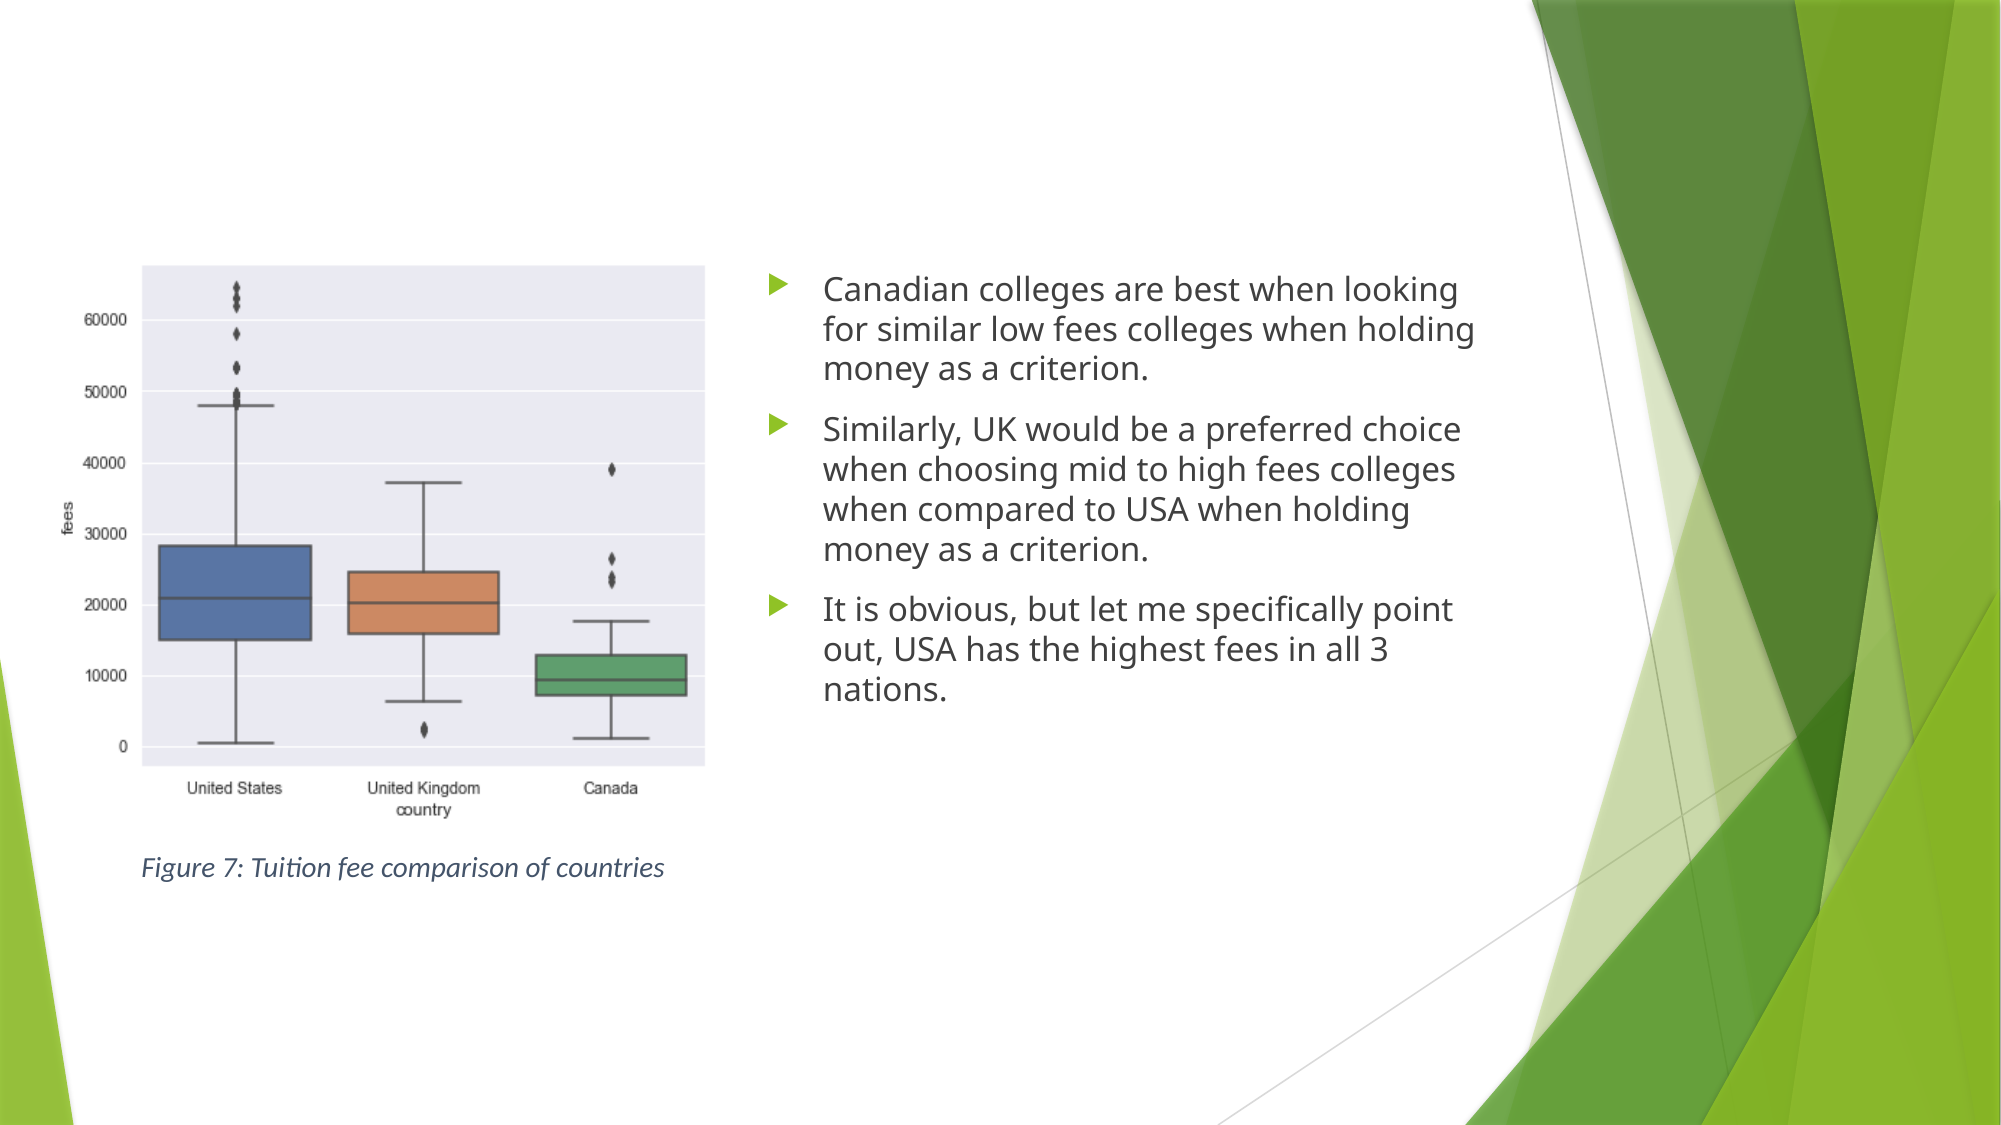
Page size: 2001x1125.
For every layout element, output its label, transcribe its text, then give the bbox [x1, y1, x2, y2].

text_box Figure 7: Tuition fee comparison of countries [78, 848, 729, 884]
list Canadian colleges are best when looking for similar low fees colleges when holding money as a criterion. Similarly, UK would be a preferred choice when choosing mid to high fees colleges when compared to USA when holding money as a criterion. It is obvious, but let me specifically point out, USA has the highest fees in all 3 nations. [751, 260, 1507, 883]
picture [59, 258, 711, 826]
